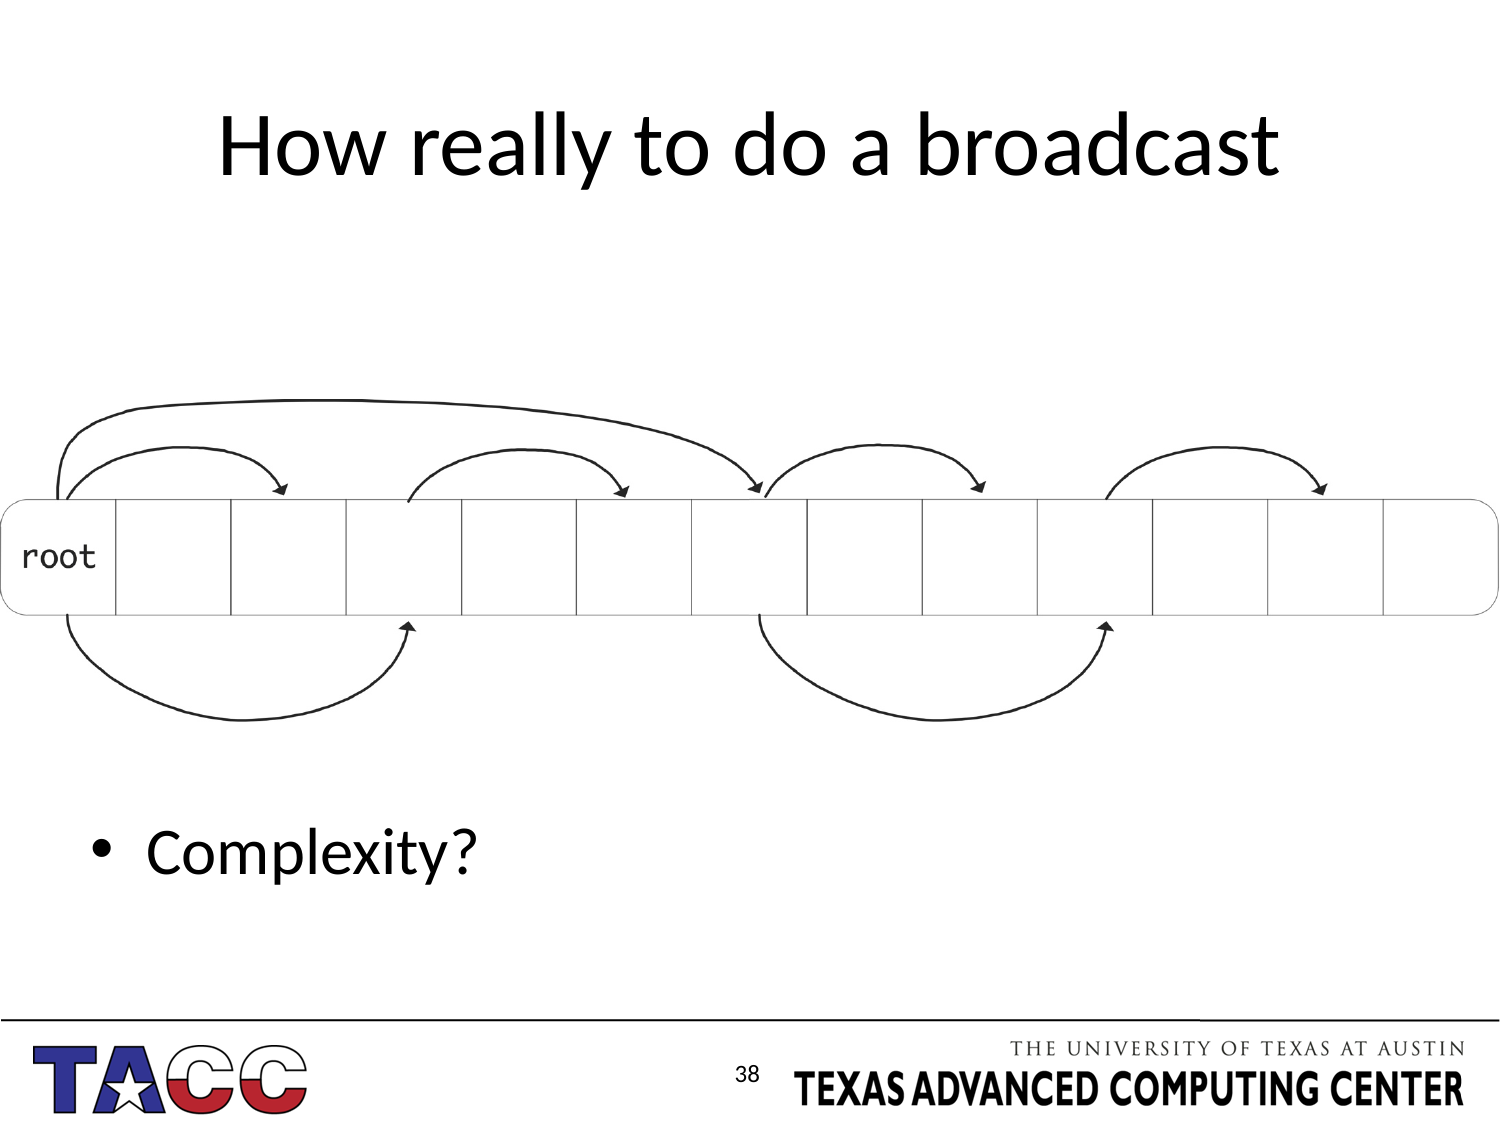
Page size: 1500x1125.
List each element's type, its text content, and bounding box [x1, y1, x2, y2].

picture [0, 1018, 1500, 1125]
list Complexity? [75, 800, 1425, 1005]
picture [0, 399, 1500, 722]
slide_number 38 [425, 1042, 775, 1103]
title How really to do a broadcast [75, 45, 1425, 233]
